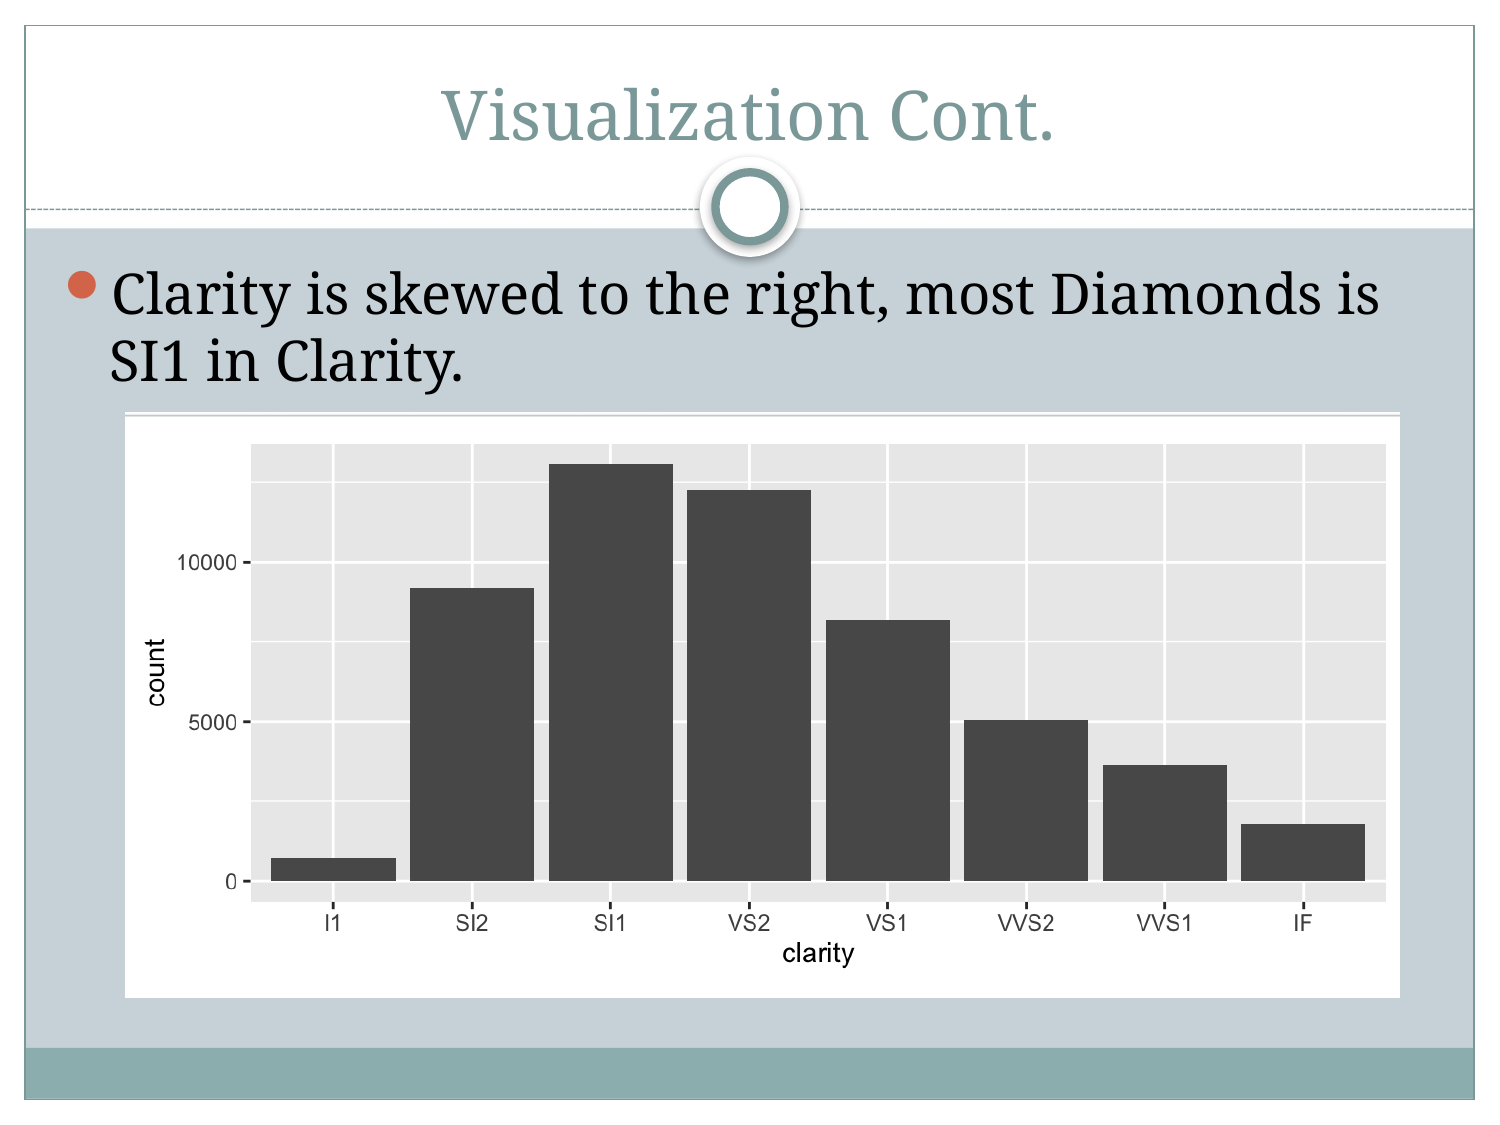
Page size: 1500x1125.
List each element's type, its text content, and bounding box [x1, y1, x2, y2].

title Visualization Cont. [49, 37, 1450, 162]
list Clarity is skewed to the right, most Diamonds is SI1 in Clarity. [49, 250, 1445, 1001]
picture [124, 412, 1401, 998]
